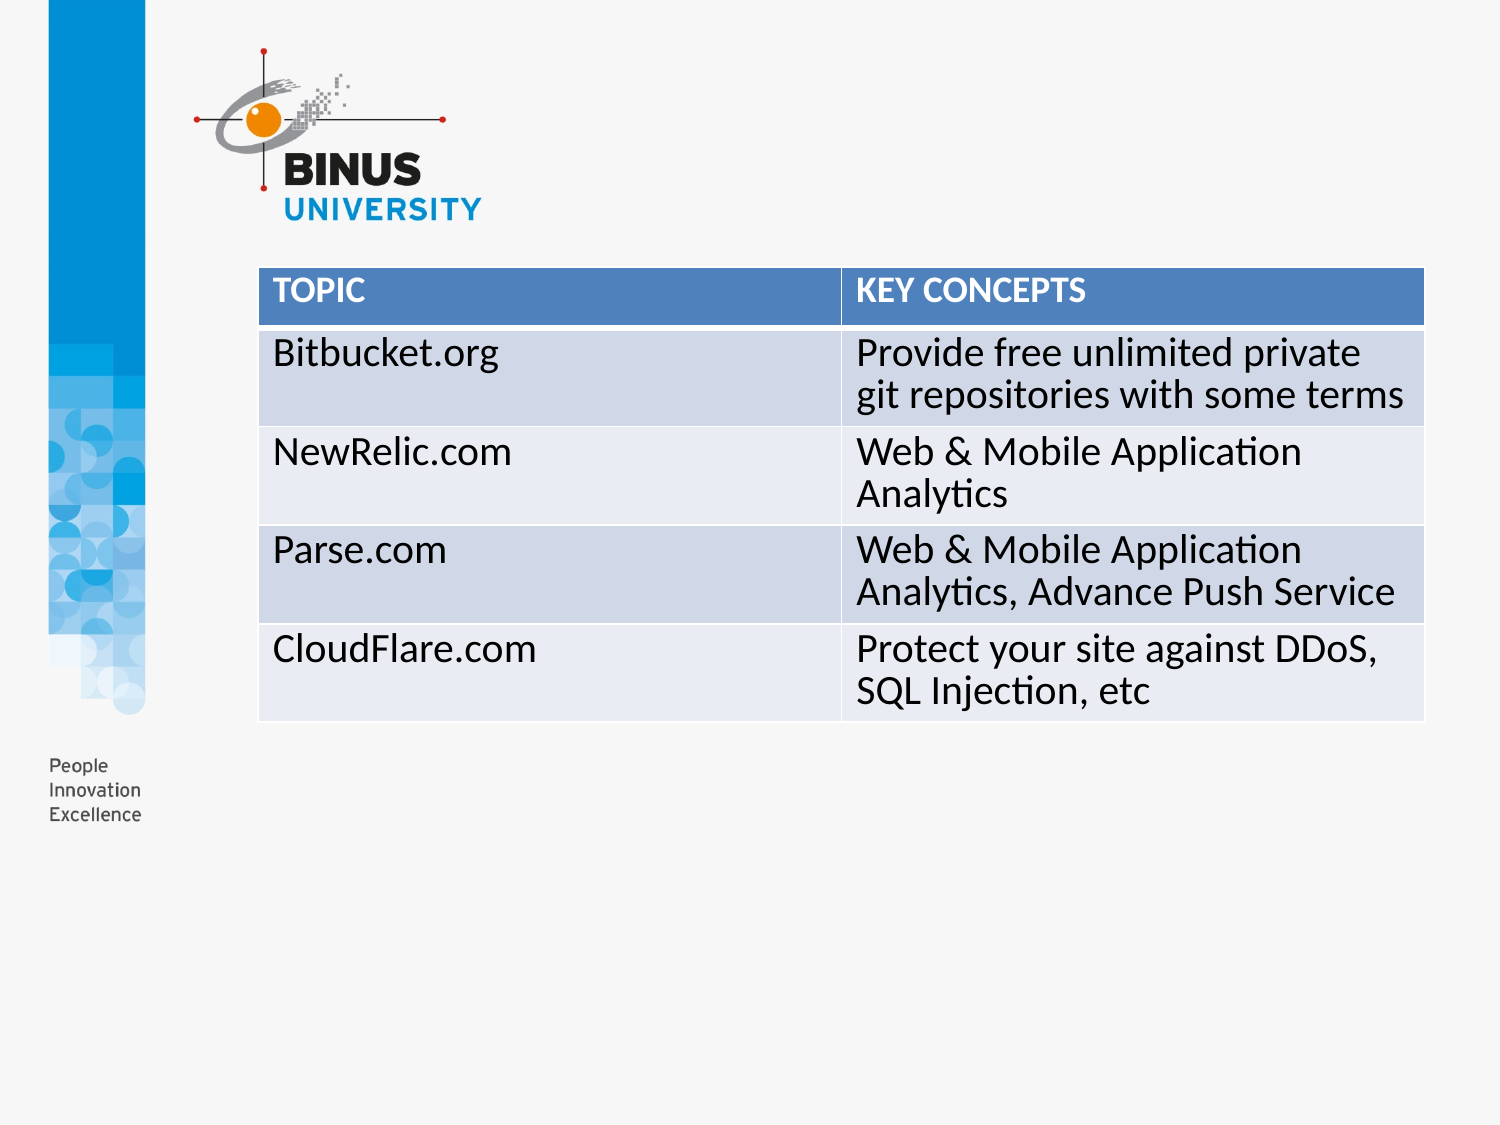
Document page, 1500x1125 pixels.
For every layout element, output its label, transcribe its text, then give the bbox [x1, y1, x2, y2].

table_cell Parse.com [259, 526, 841, 623]
table_cell Web & Mobile Application Analytics [842, 427, 1424, 524]
table_cell Web & Mobile Application Analytics, Advance Push Service [842, 526, 1424, 623]
table_cell Bitbucket.org [259, 331, 841, 426]
table_cell NewRelic.com [259, 427, 841, 524]
table_cell Protect your site against DDoS, SQL Injection, etc [842, 625, 1424, 721]
table_cell CloudFlare.com [259, 625, 841, 721]
table_header KEY CONCEPTS [842, 268, 1424, 325]
picture [0, 0, 1500, 846]
table_cell Provide free unlimited private git repositories with some terms [842, 331, 1424, 426]
table_header TOPIC [259, 268, 841, 325]
